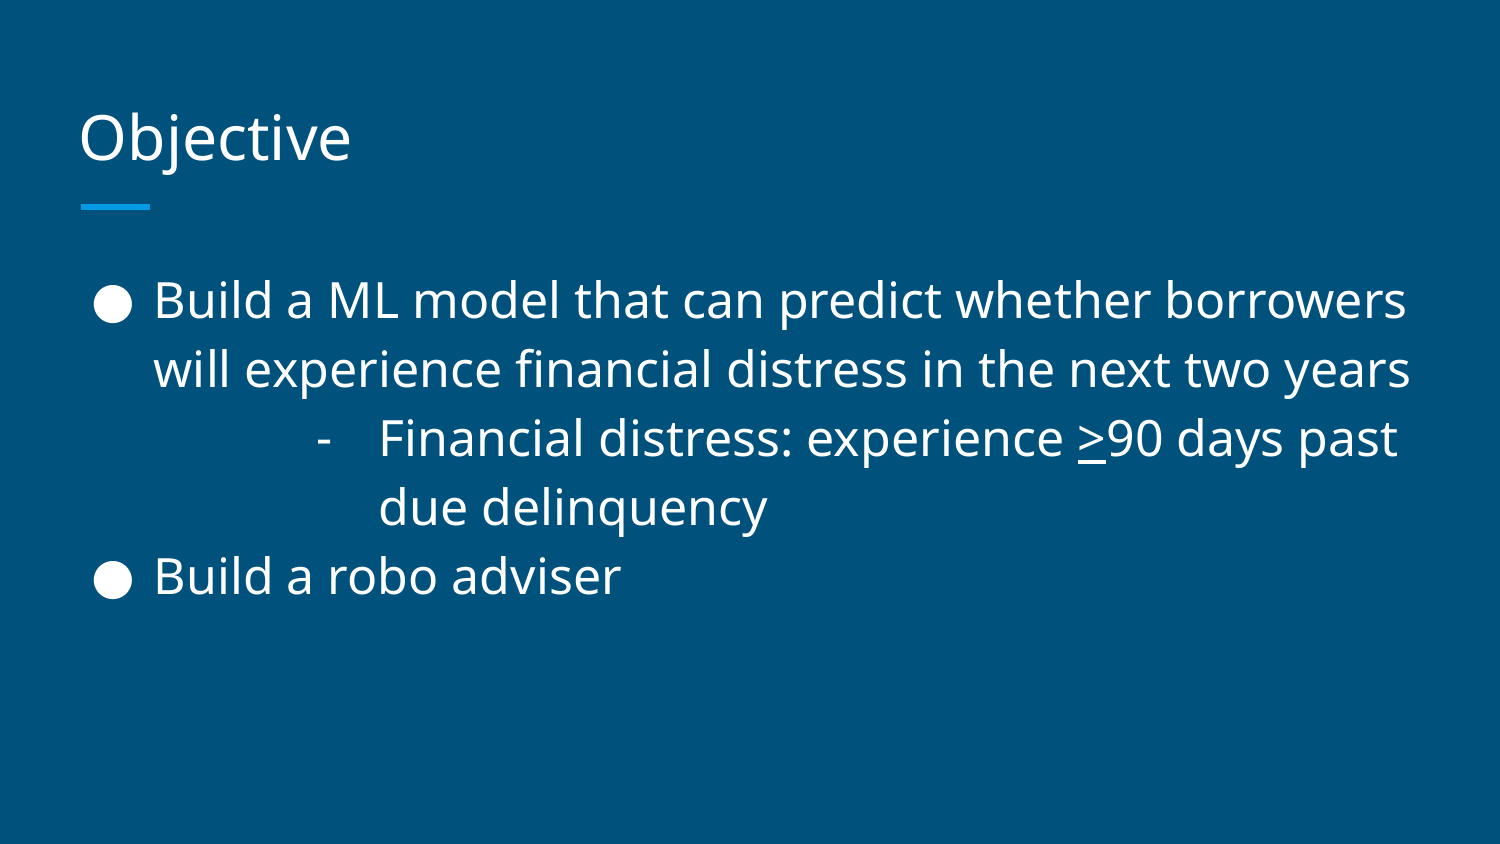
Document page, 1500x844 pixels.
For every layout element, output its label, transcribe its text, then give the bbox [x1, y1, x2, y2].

title Objective [63, 75, 1437, 188]
list Build a ML model that can predict whether borrowers will experience financial distress in the next two years Financial distress: experience >90 days past due delinquency Build a robo adviser [63, 244, 1437, 750]
